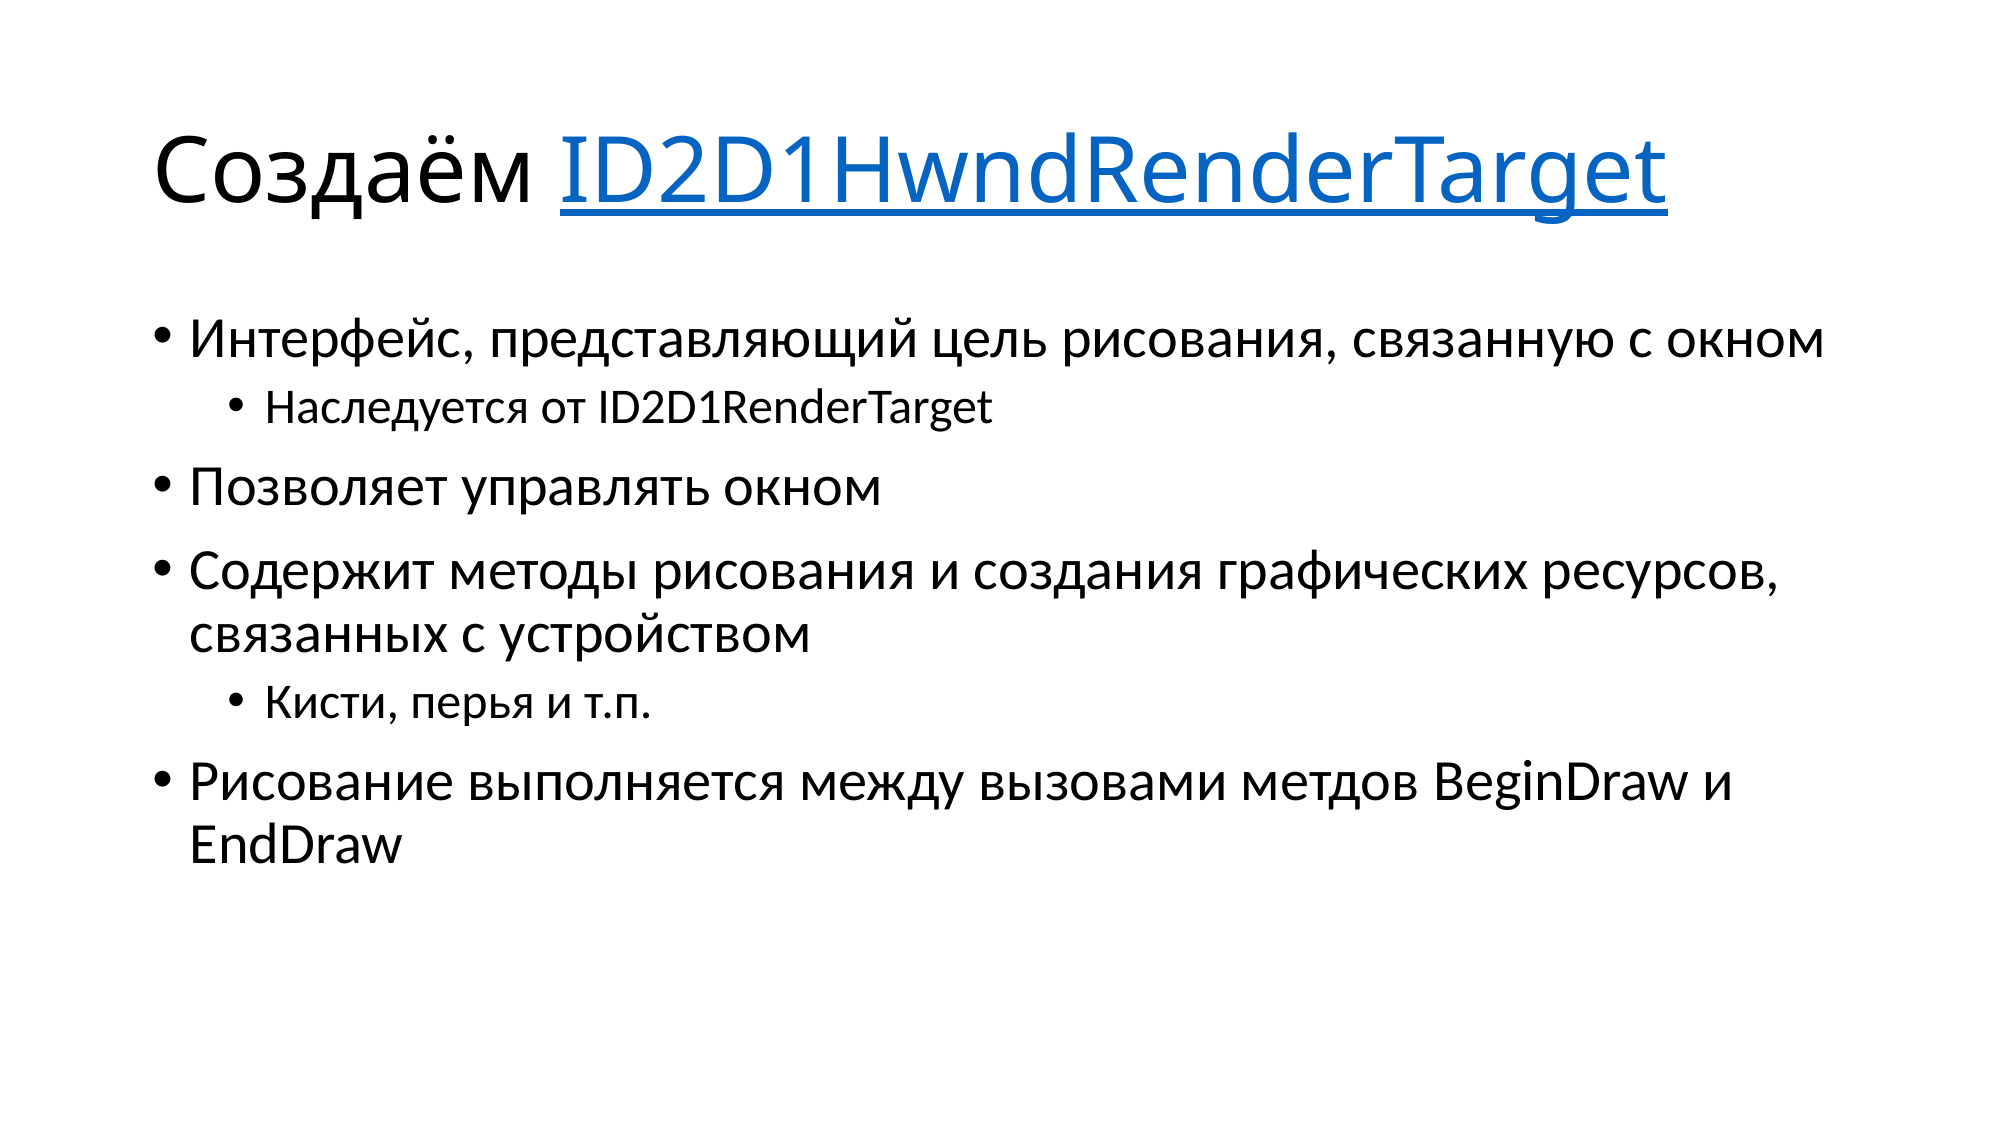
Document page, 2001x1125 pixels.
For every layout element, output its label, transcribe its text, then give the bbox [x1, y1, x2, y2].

list Интерфейс, представляющий цель рисования, связанную с окном Наследуется от ID2D1RenderTarget Позволяет управлять окном Содержит методы рисования и создания графических ресурсов, связанных с устройством Кисти, перья и т.п. Рисование выполняется между вызовами метдов BeginDraw и EndDraw [137, 299, 1863, 1014]
title Создаём ID2D1HwndRenderTarget [137, 59, 1863, 278]
